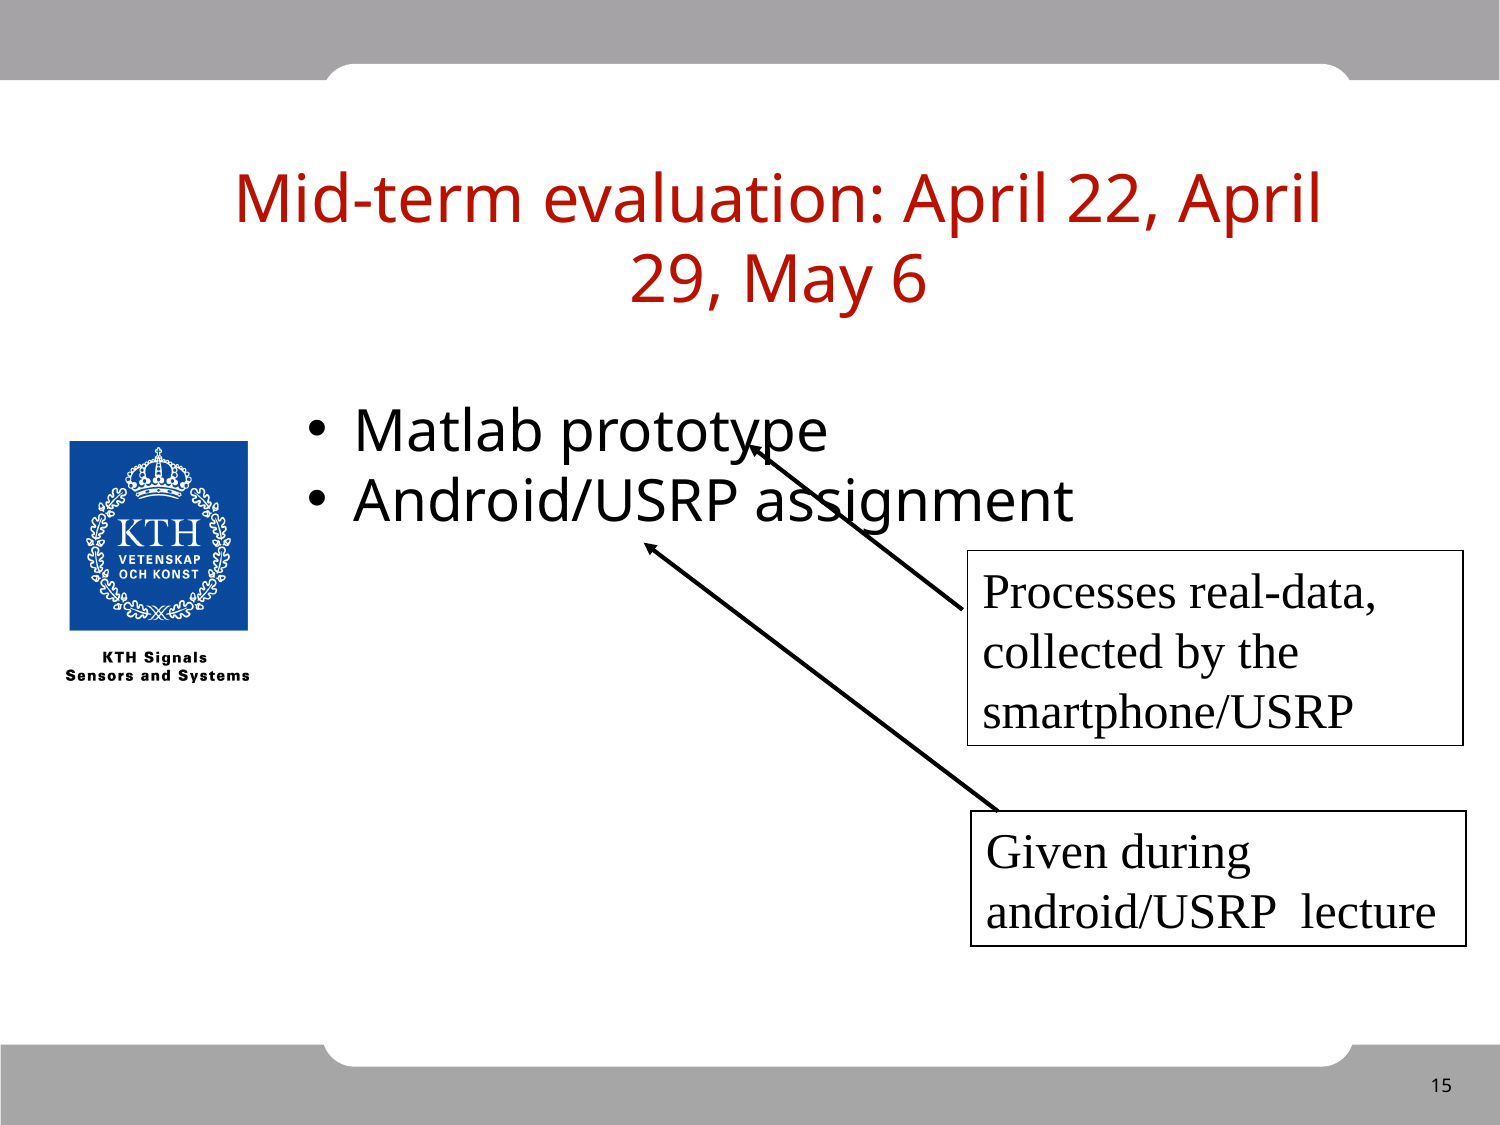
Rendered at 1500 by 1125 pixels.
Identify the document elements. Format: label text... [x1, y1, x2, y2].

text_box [643, 444, 1467, 948]
picture [66, 441, 249, 683]
text_box Mid-term evaluation: April 22, April 29, May 6 [194, 142, 1365, 330]
text_box Matlab prototype Android/USRP assignment [292, 385, 1344, 540]
